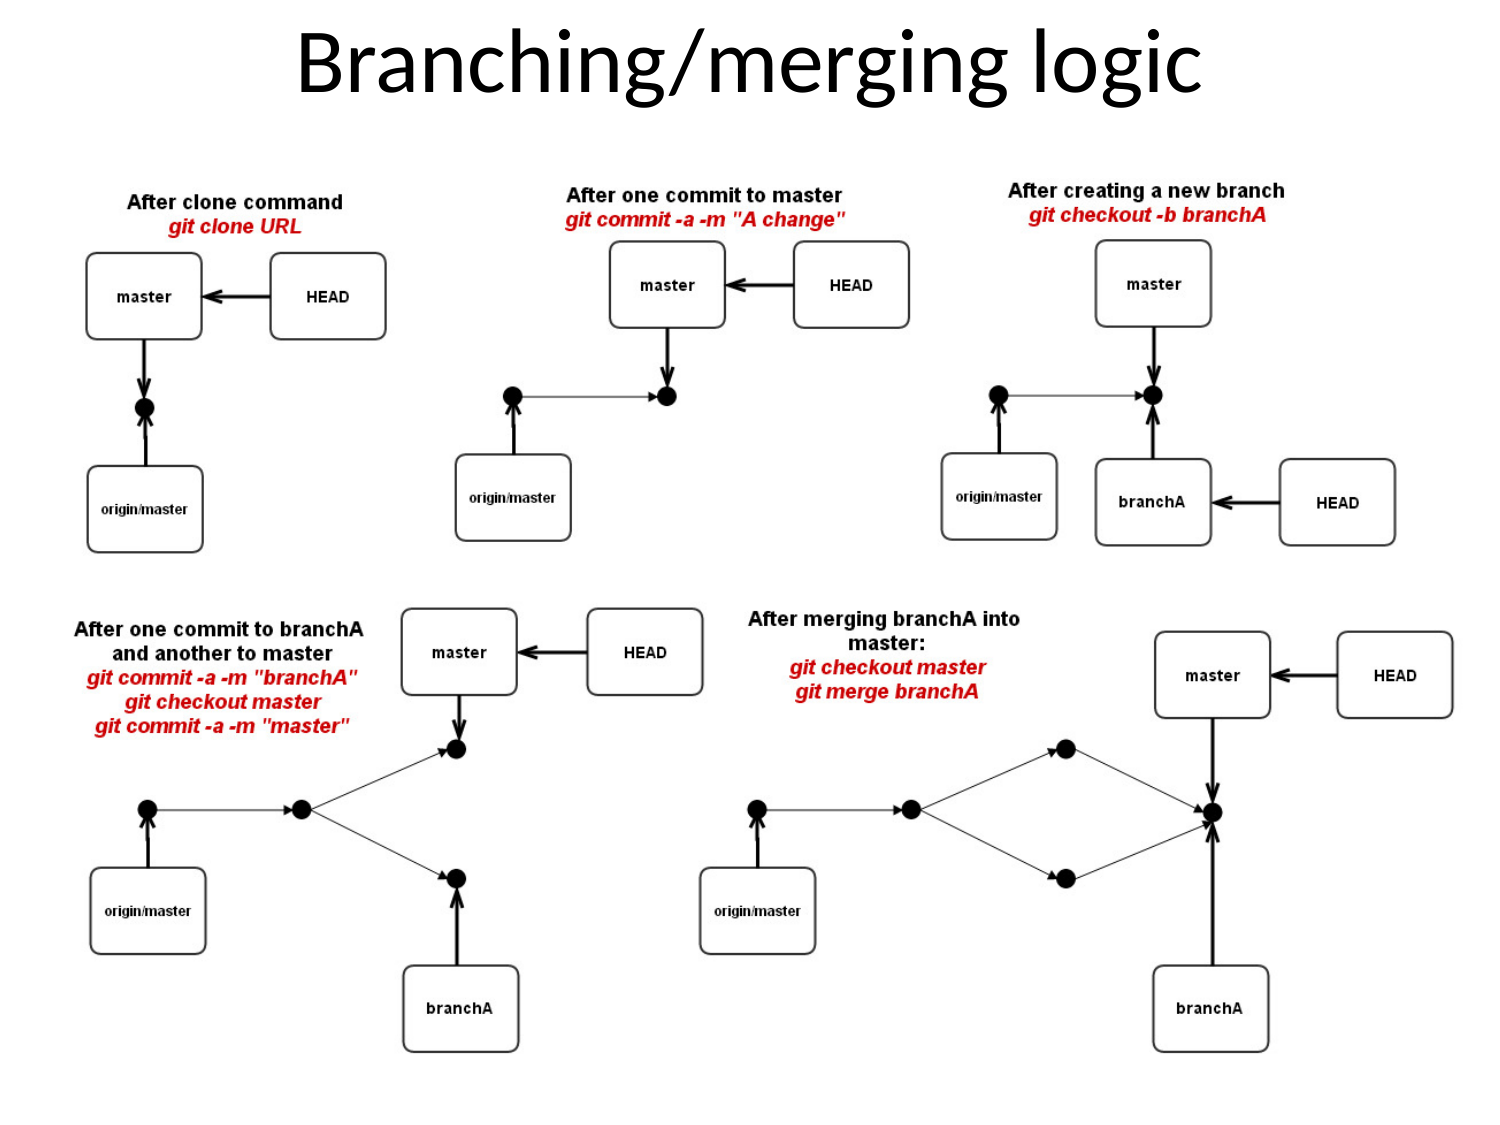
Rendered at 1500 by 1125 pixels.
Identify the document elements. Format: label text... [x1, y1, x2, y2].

title Branching/merging logic [75, 0, 1425, 150]
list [35, 169, 1476, 1076]
